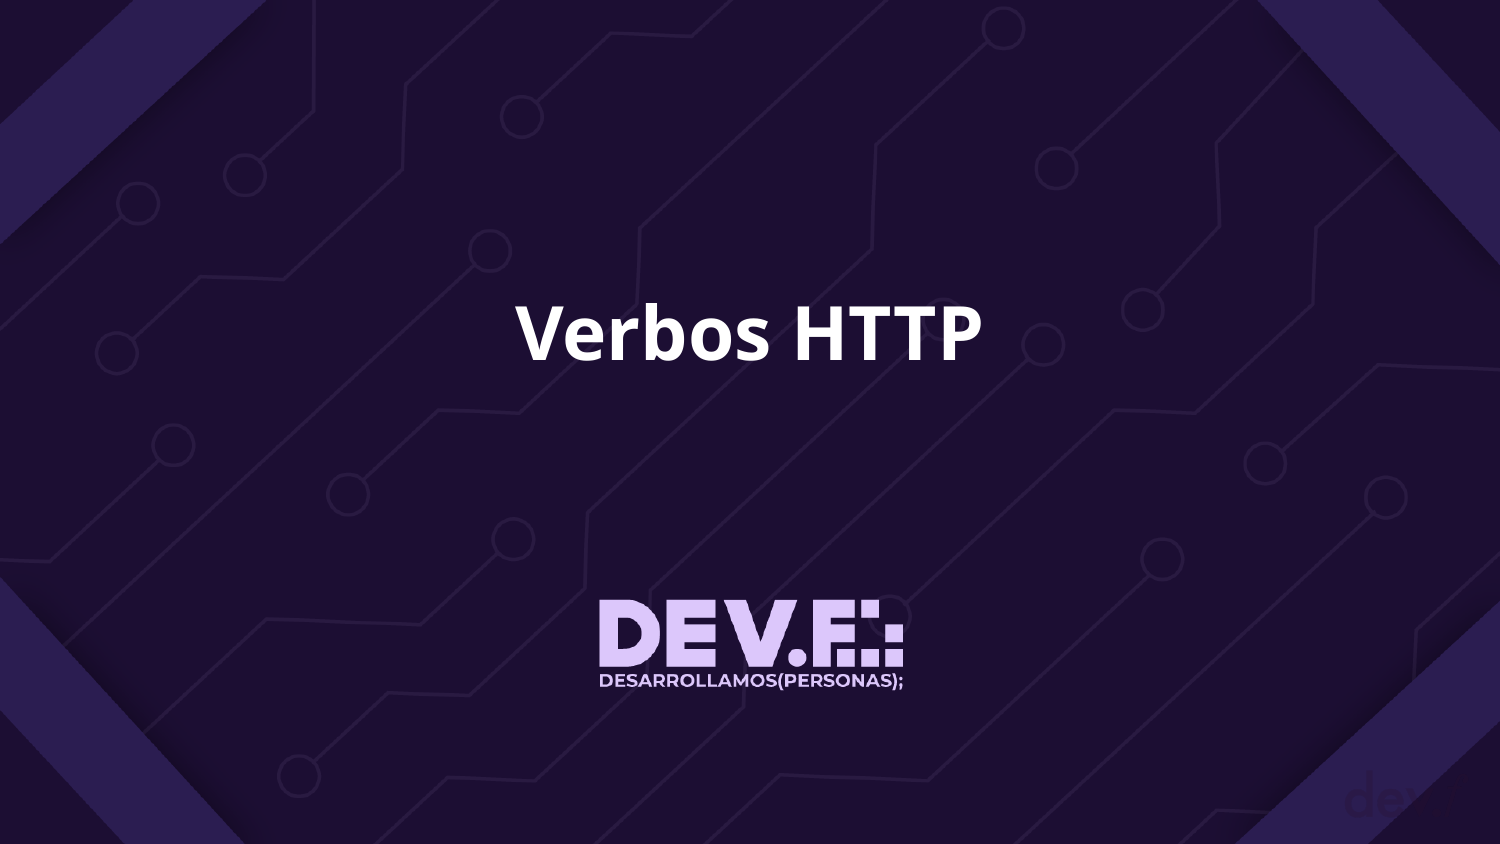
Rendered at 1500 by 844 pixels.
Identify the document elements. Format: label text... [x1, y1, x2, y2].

picture [0, 0, 1500, 844]
title Verbos HTTP [51, 183, 1449, 390]
